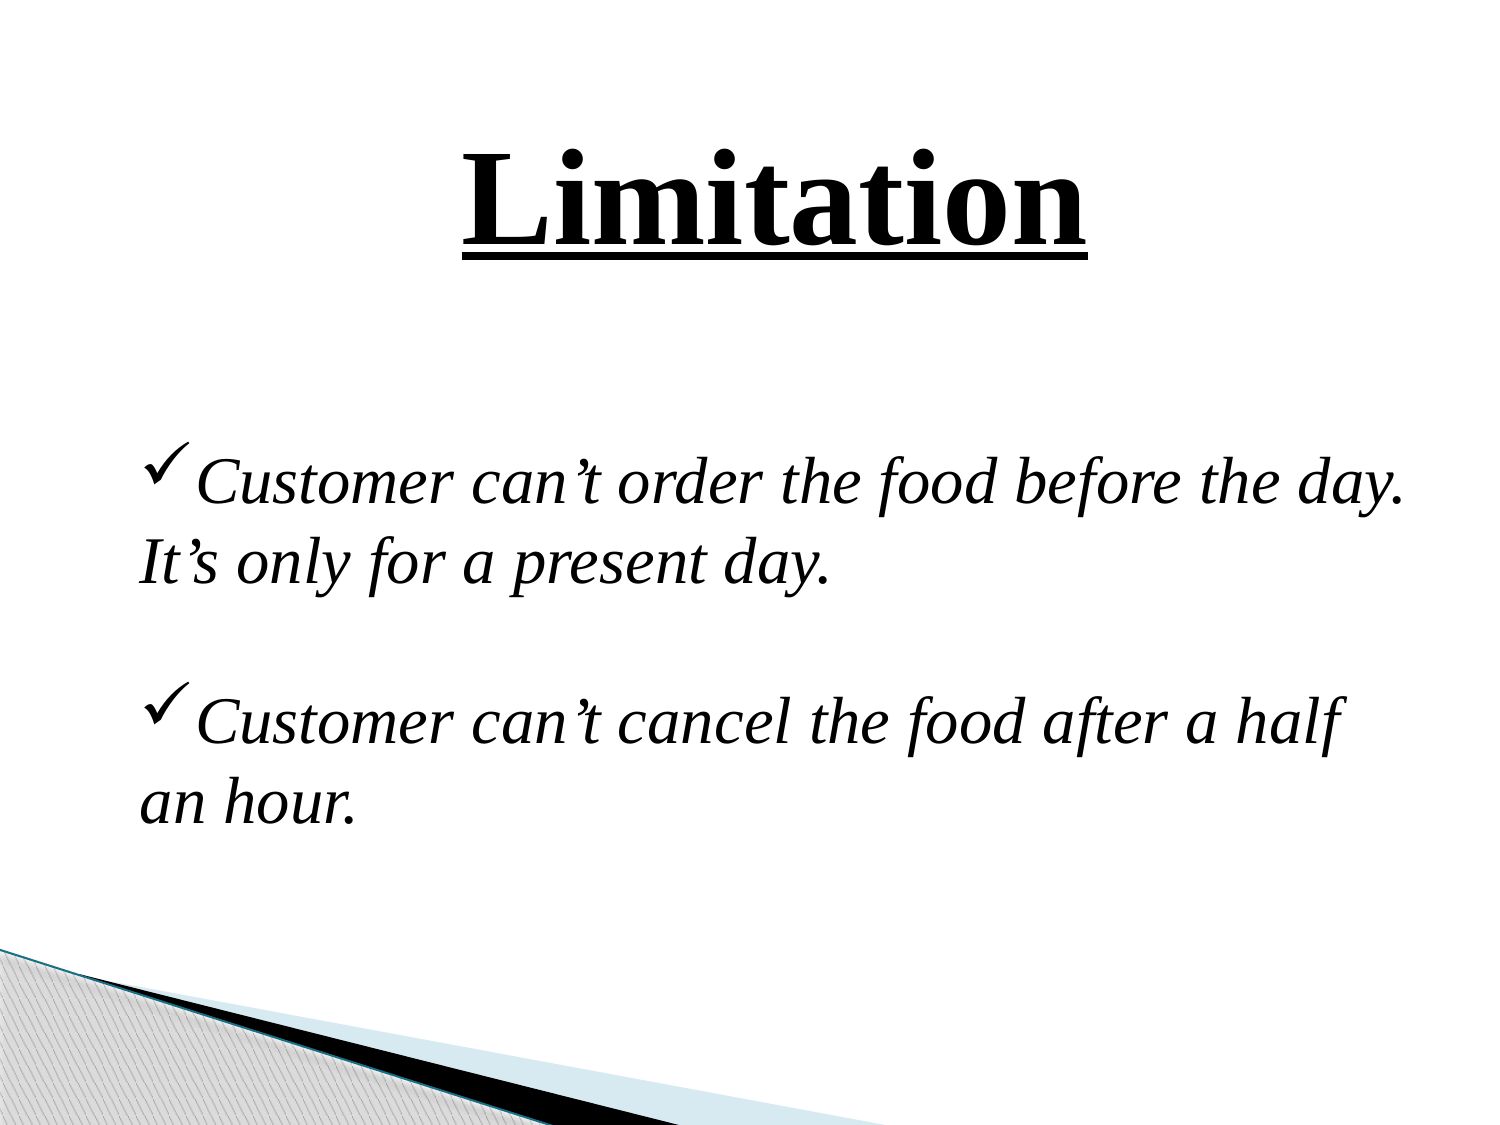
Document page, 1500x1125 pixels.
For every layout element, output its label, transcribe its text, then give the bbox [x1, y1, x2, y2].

text_box Limitation Customer can’t order the food before the day. It’s only for a present day. Customer can’t cancel the food after a half an hour. [125, 99, 1425, 995]
